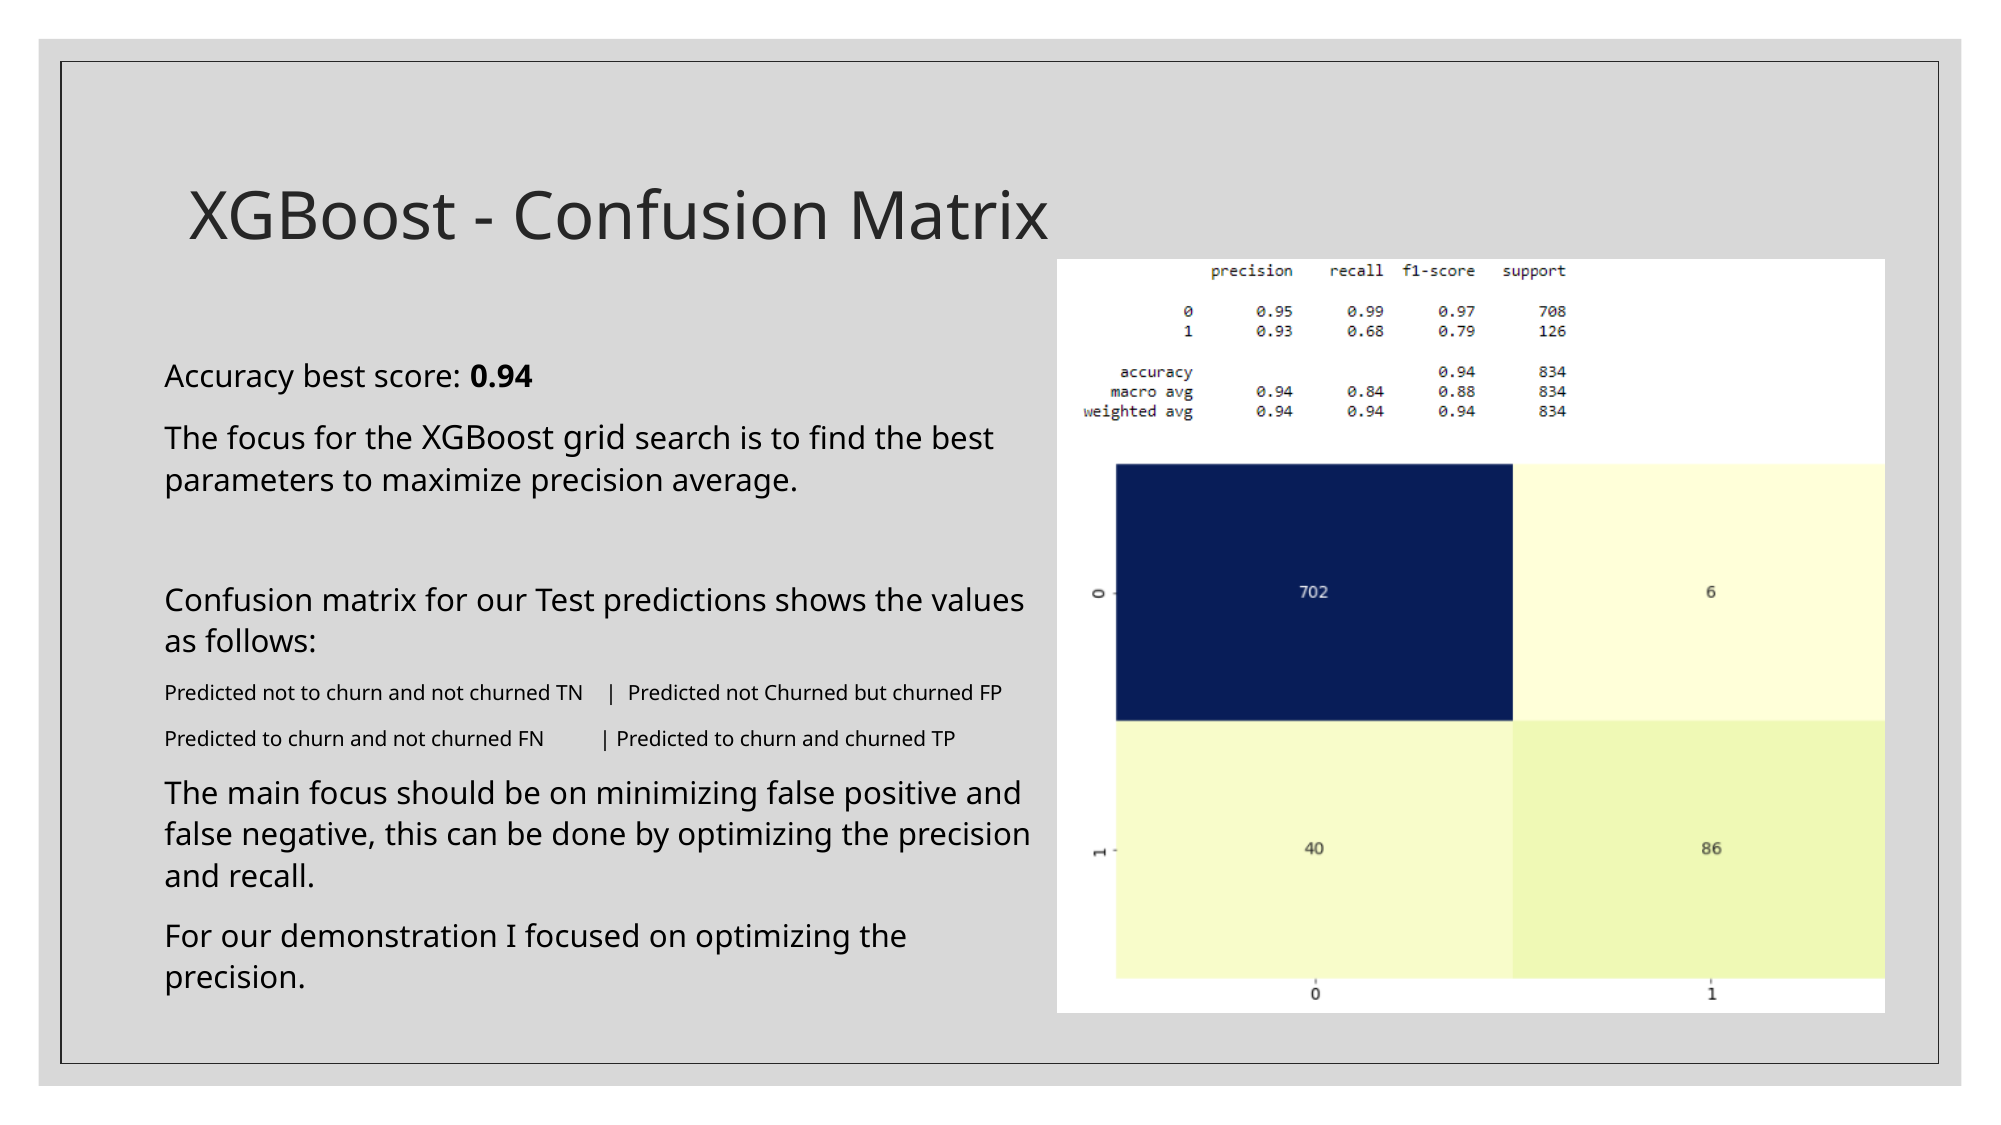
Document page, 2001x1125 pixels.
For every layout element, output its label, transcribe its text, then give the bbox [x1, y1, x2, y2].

list Accuracy best score: 0.94 The focus for the XGBoost grid search is to find the best parameters to maximize precision average. Confusion matrix for our Test predictions shows the values as follows: Predicted not to churn and not churned TN | Predicted not Churned but churned FP Predicted to churn and not churned FN | Predicted to churn and churned TP The main focus should be on minimizing false positive and false negative, this can be done by optimizing the precision and recall. For our demonstration I focused on optimizing the precision. [149, 345, 1051, 1004]
title XGBoost - Confusion Matrix [174, 105, 1825, 331]
picture [1057, 259, 1885, 1014]
